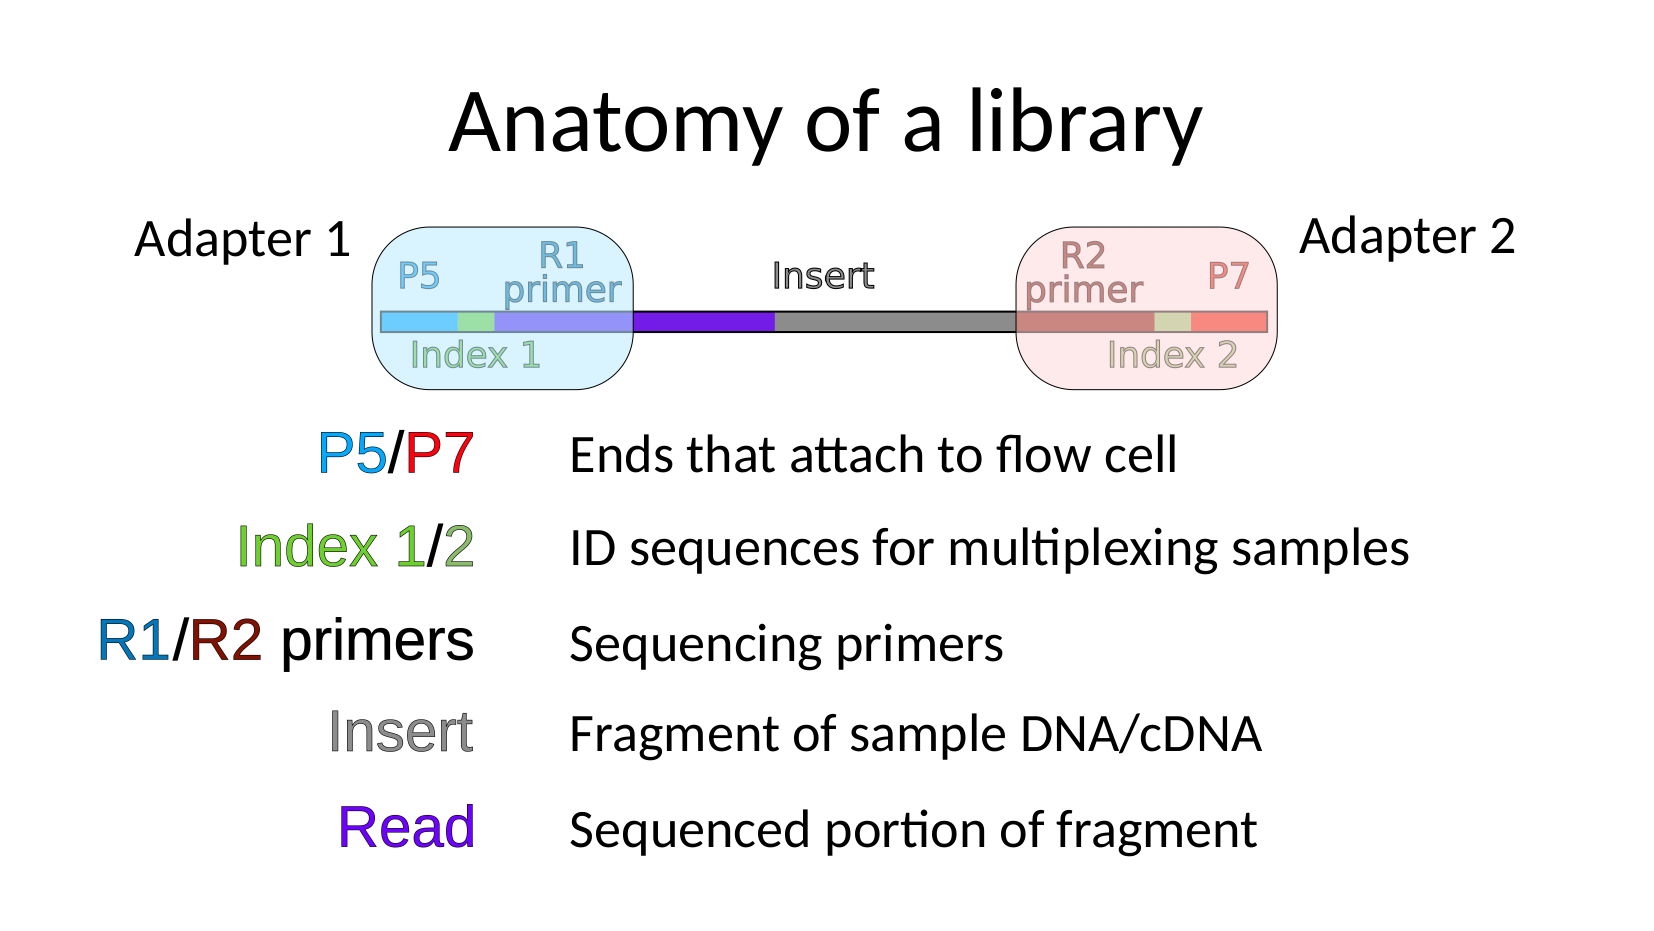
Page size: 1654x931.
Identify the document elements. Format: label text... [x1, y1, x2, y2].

text_box Adapter 1 [120, 194, 369, 275]
text_box Adapter 2 [1284, 192, 1534, 272]
picture [97, 427, 481, 856]
text_box Sequenced portion of fragment [555, 786, 1282, 867]
title Anatomy of a library [82, 37, 1571, 193]
picture [364, 223, 1285, 397]
text_box ID sequences for multiplexing samples [554, 503, 1435, 584]
text_box Fragment of sample DNA/cDNA [554, 690, 1285, 771]
text_box Ends that attach to flow cell [554, 410, 1202, 491]
text_box Sequencing primers [554, 600, 1024, 680]
